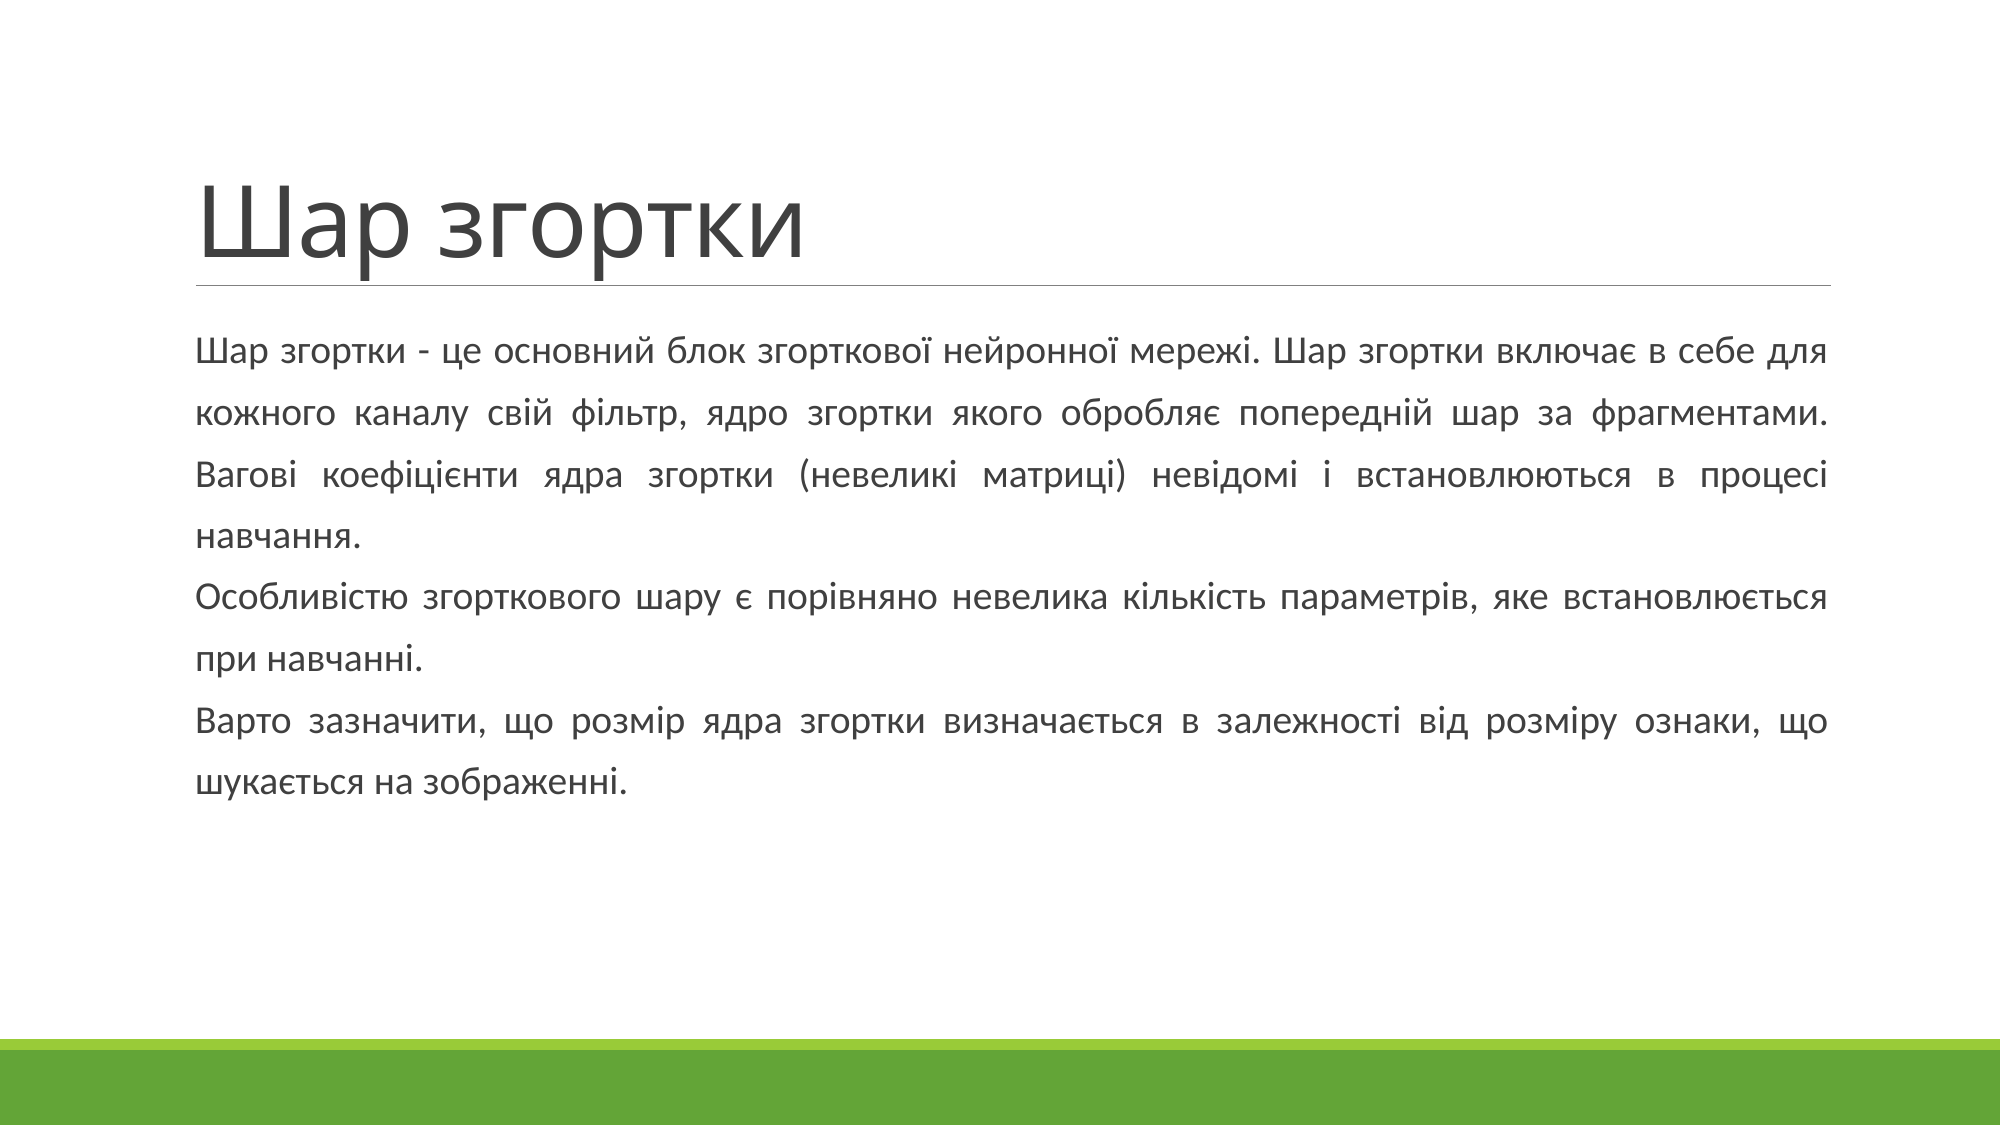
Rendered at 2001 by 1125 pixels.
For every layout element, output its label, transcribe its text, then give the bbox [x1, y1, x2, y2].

list Шар згортки - це основний блок згорткової нейронної мережі. Шар згортки включає в себе для кожного каналу свій фільтр, ядро ​​згортки якого обробляє попередній шар за фрагментами. Вагові коефіцієнти ядра згортки (невеликі матриці) невідомі і встановлюються в процесі навчання. Особливістю згорткового шару є порівняно невелика кількість параметрів, яке встановлюється при навчанні. Варто зазначити, що розмір ядра згортки визначається в залежності від розміру ознаки, що шукається на зображенні. [180, 302, 1830, 963]
title Шар згортки [180, 47, 1830, 285]
